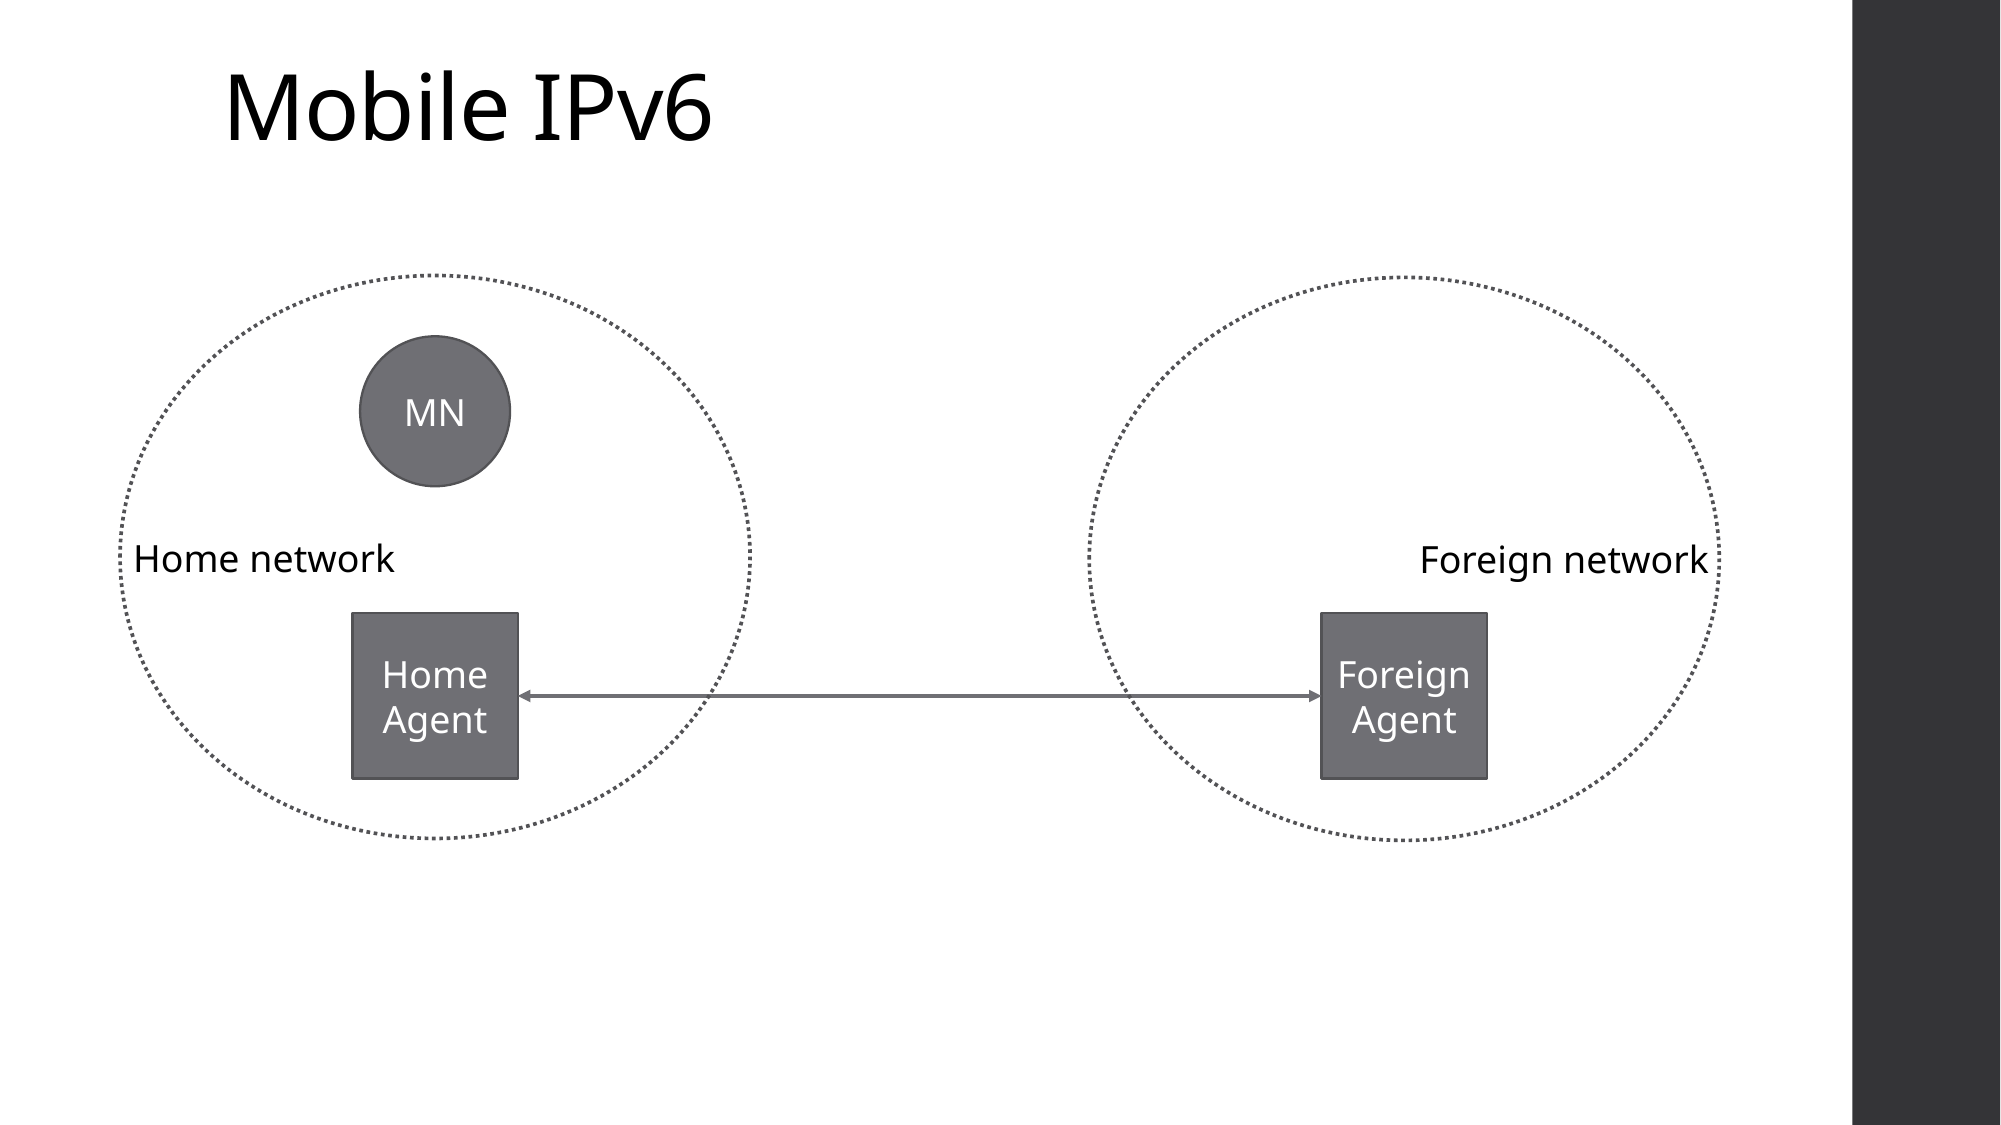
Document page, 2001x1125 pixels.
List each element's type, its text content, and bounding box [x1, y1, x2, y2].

text_box Home network [118, 527, 411, 588]
title Mobile IPv6 [206, 60, 1797, 278]
text_box [120, 274, 752, 840]
text_box Foreign network [1404, 528, 1725, 589]
text_box [1088, 276, 1719, 842]
